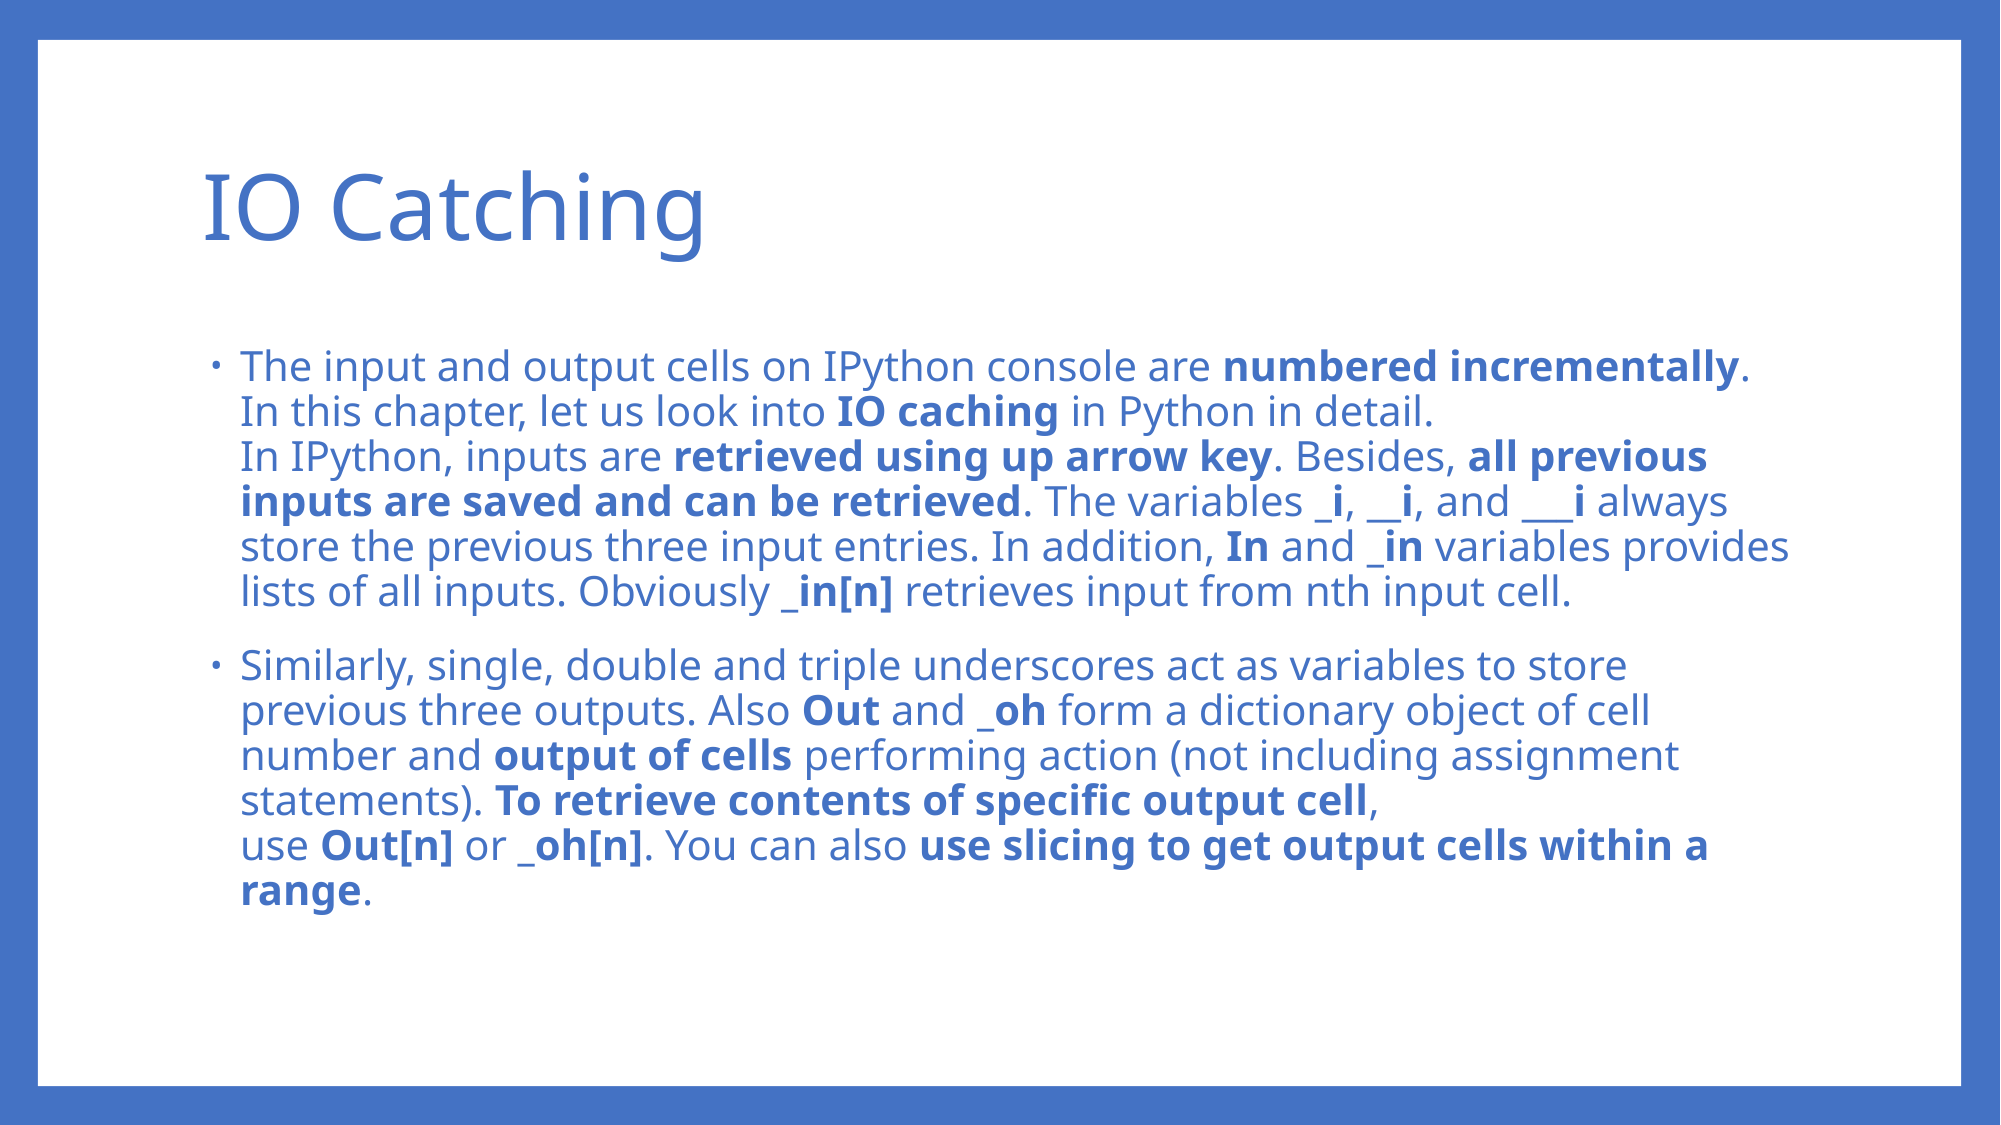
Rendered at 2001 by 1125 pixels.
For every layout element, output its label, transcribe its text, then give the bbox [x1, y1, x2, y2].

list The input and output cells on IPython console are numbered incrementally. In this chapter, let us look into IO caching in Python in detail. In IPython, inputs are retrieved using up arrow key. Besides, all previous inputs are saved and can be retrieved. The variables _i, __i, and ___i always store the previous three input entries. In addition, In and _in variables provides lists of all inputs. Obviously _in[n] retrieves input from nth input cell. Similarly, single, double and triple underscores act as variables to store previous three outputs. Also Out and _oh form a dictionary object of cell number and output of cells performing action (not including assignment statements). To retrieve contents of specific output cell, use Out[n] or _oh[n]. You can also use slicing to get output cells within a range. [187, 337, 1808, 1000]
title IO Catching [187, 99, 1808, 323]
